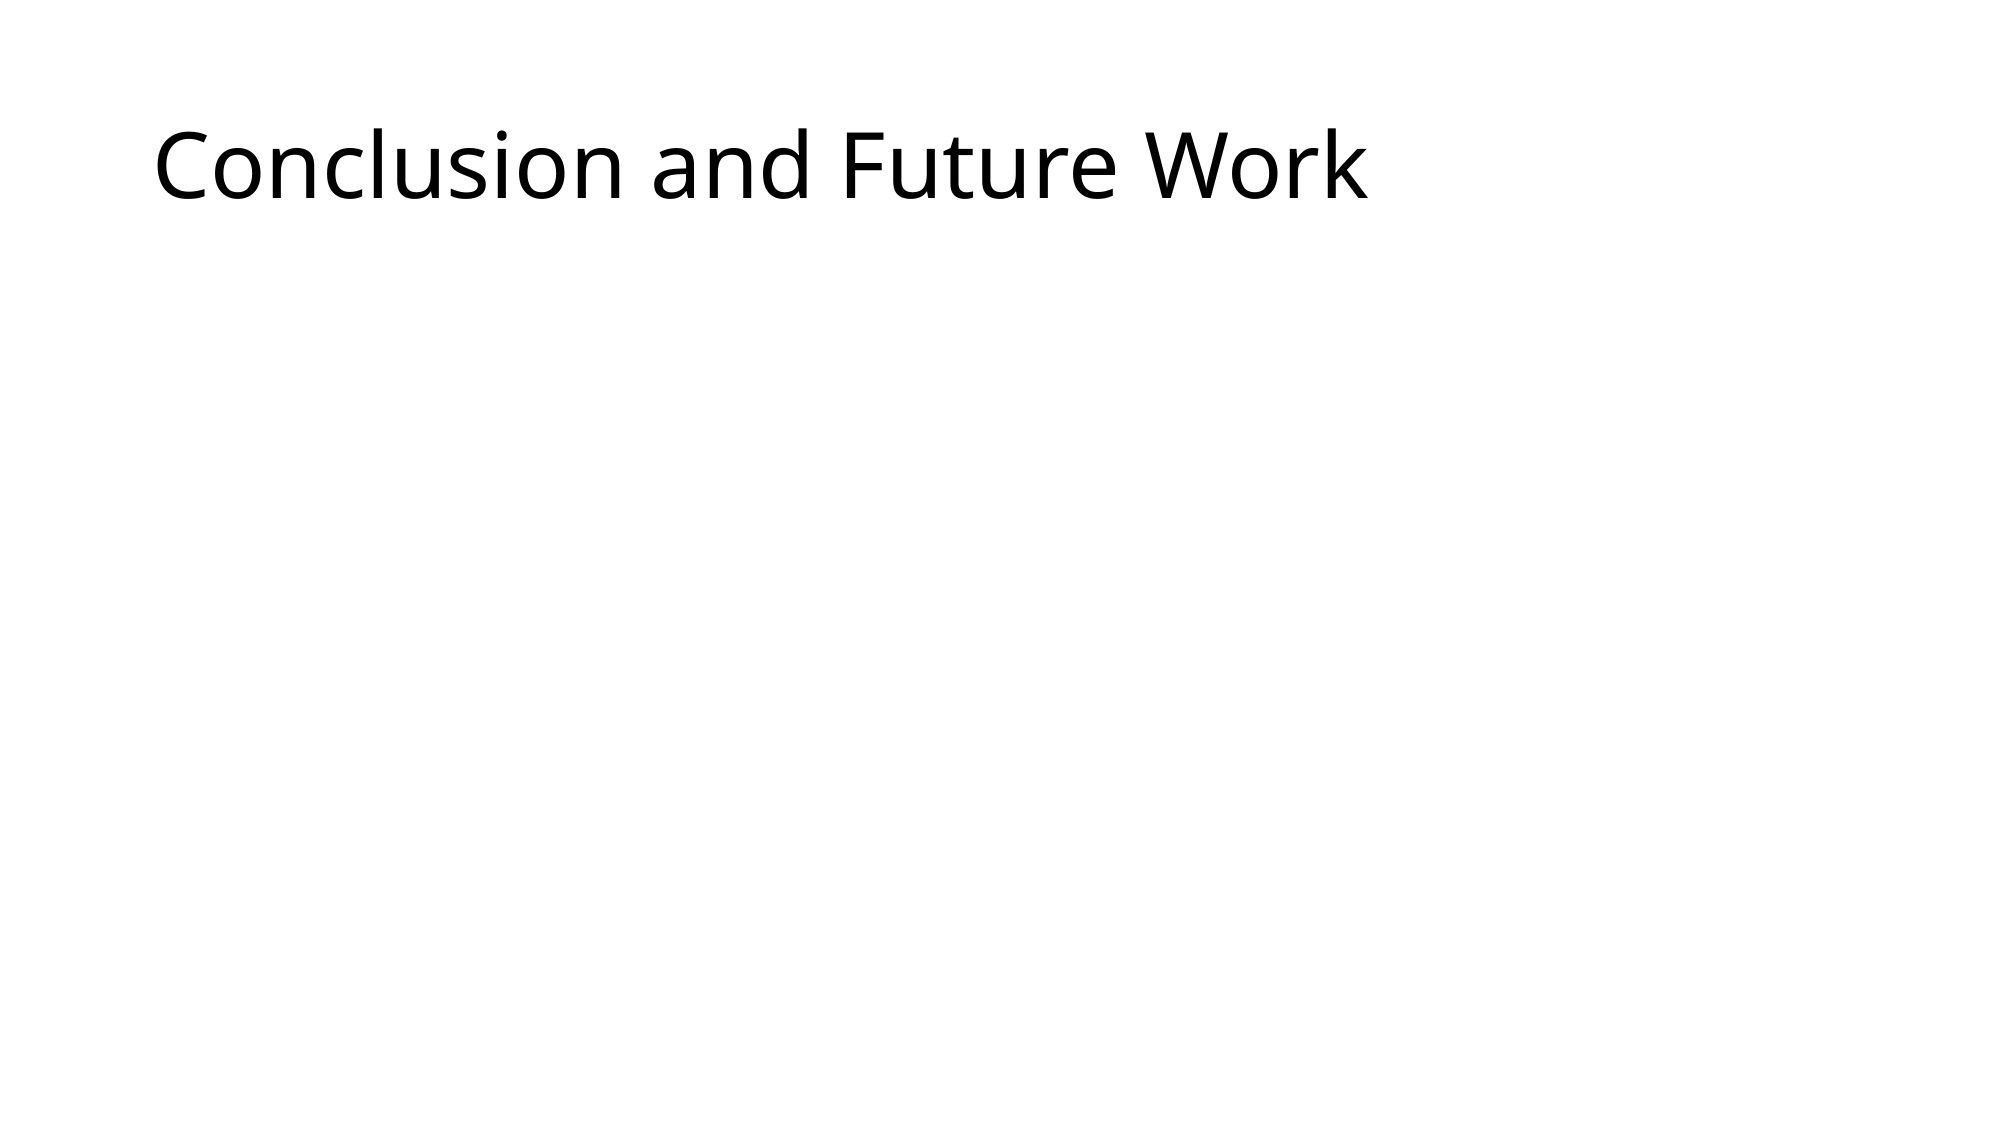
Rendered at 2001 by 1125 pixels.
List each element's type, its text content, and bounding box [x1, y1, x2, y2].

title Conclusion and Future Work [137, 59, 1863, 278]
